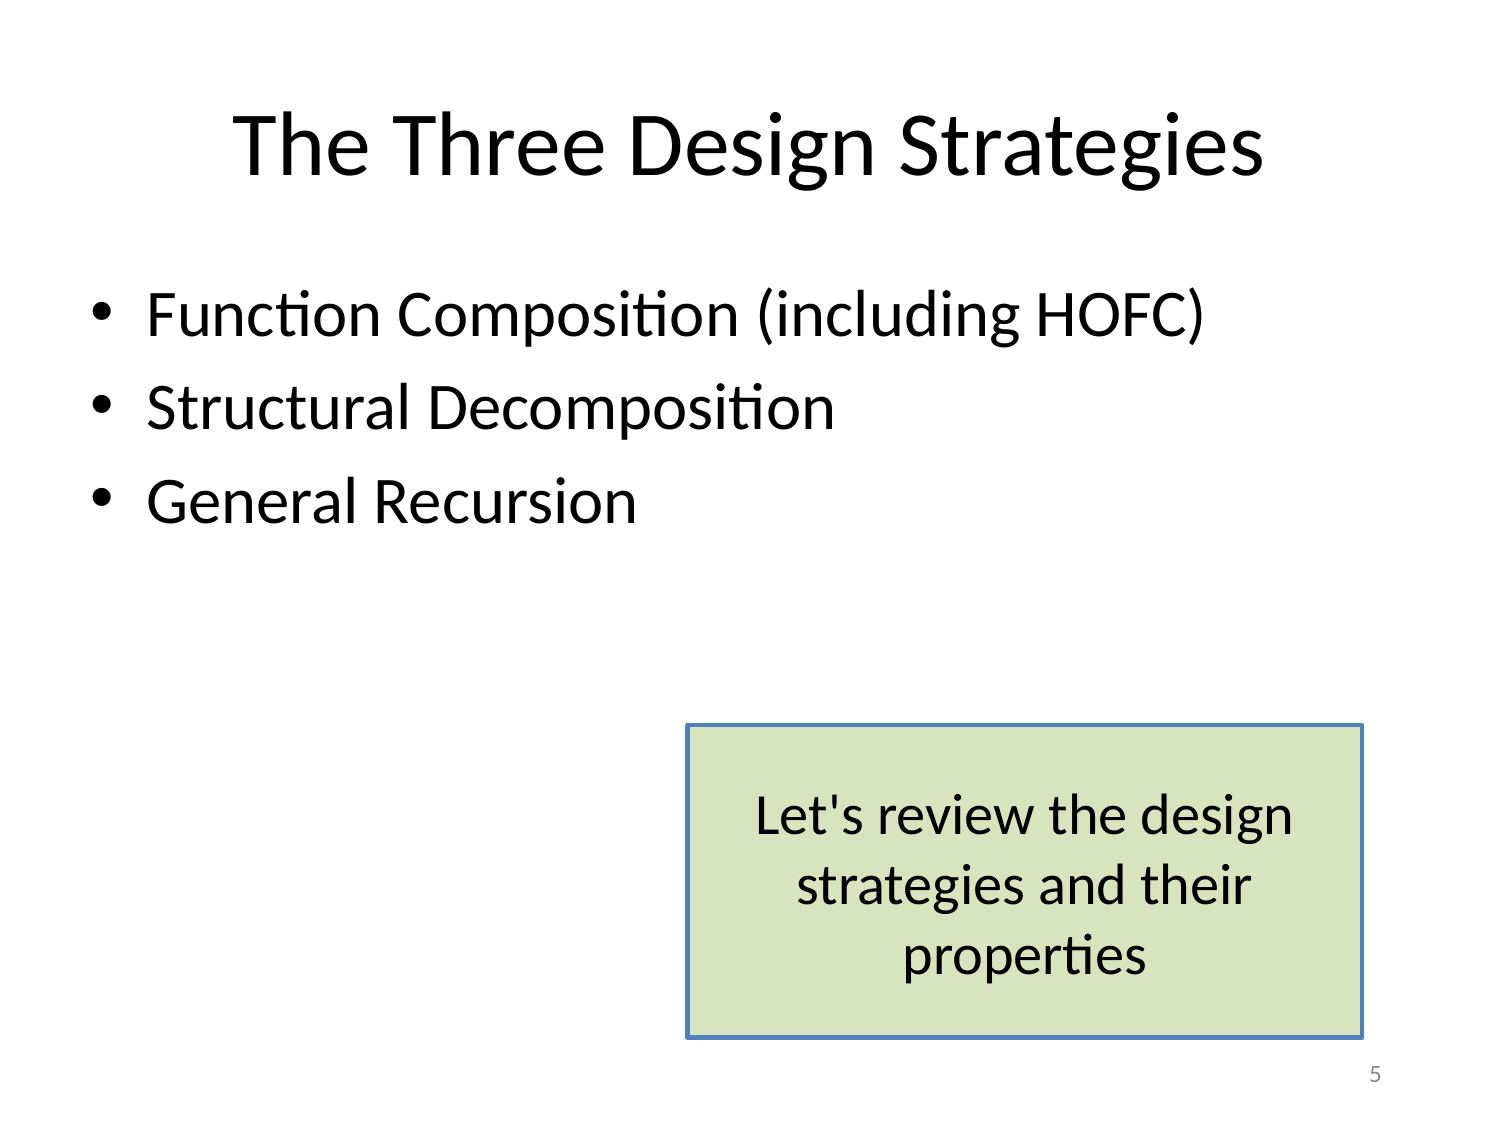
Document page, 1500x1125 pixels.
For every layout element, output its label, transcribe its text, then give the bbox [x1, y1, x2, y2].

title The Three Design Strategies [75, 45, 1425, 233]
slide_number 5 [1059, 1042, 1397, 1103]
text_box Let's review the design strategies and their properties [685, 723, 1364, 1040]
list Function Composition (including HOFC) Structural Decomposition General Recursion [75, 262, 1425, 1005]
